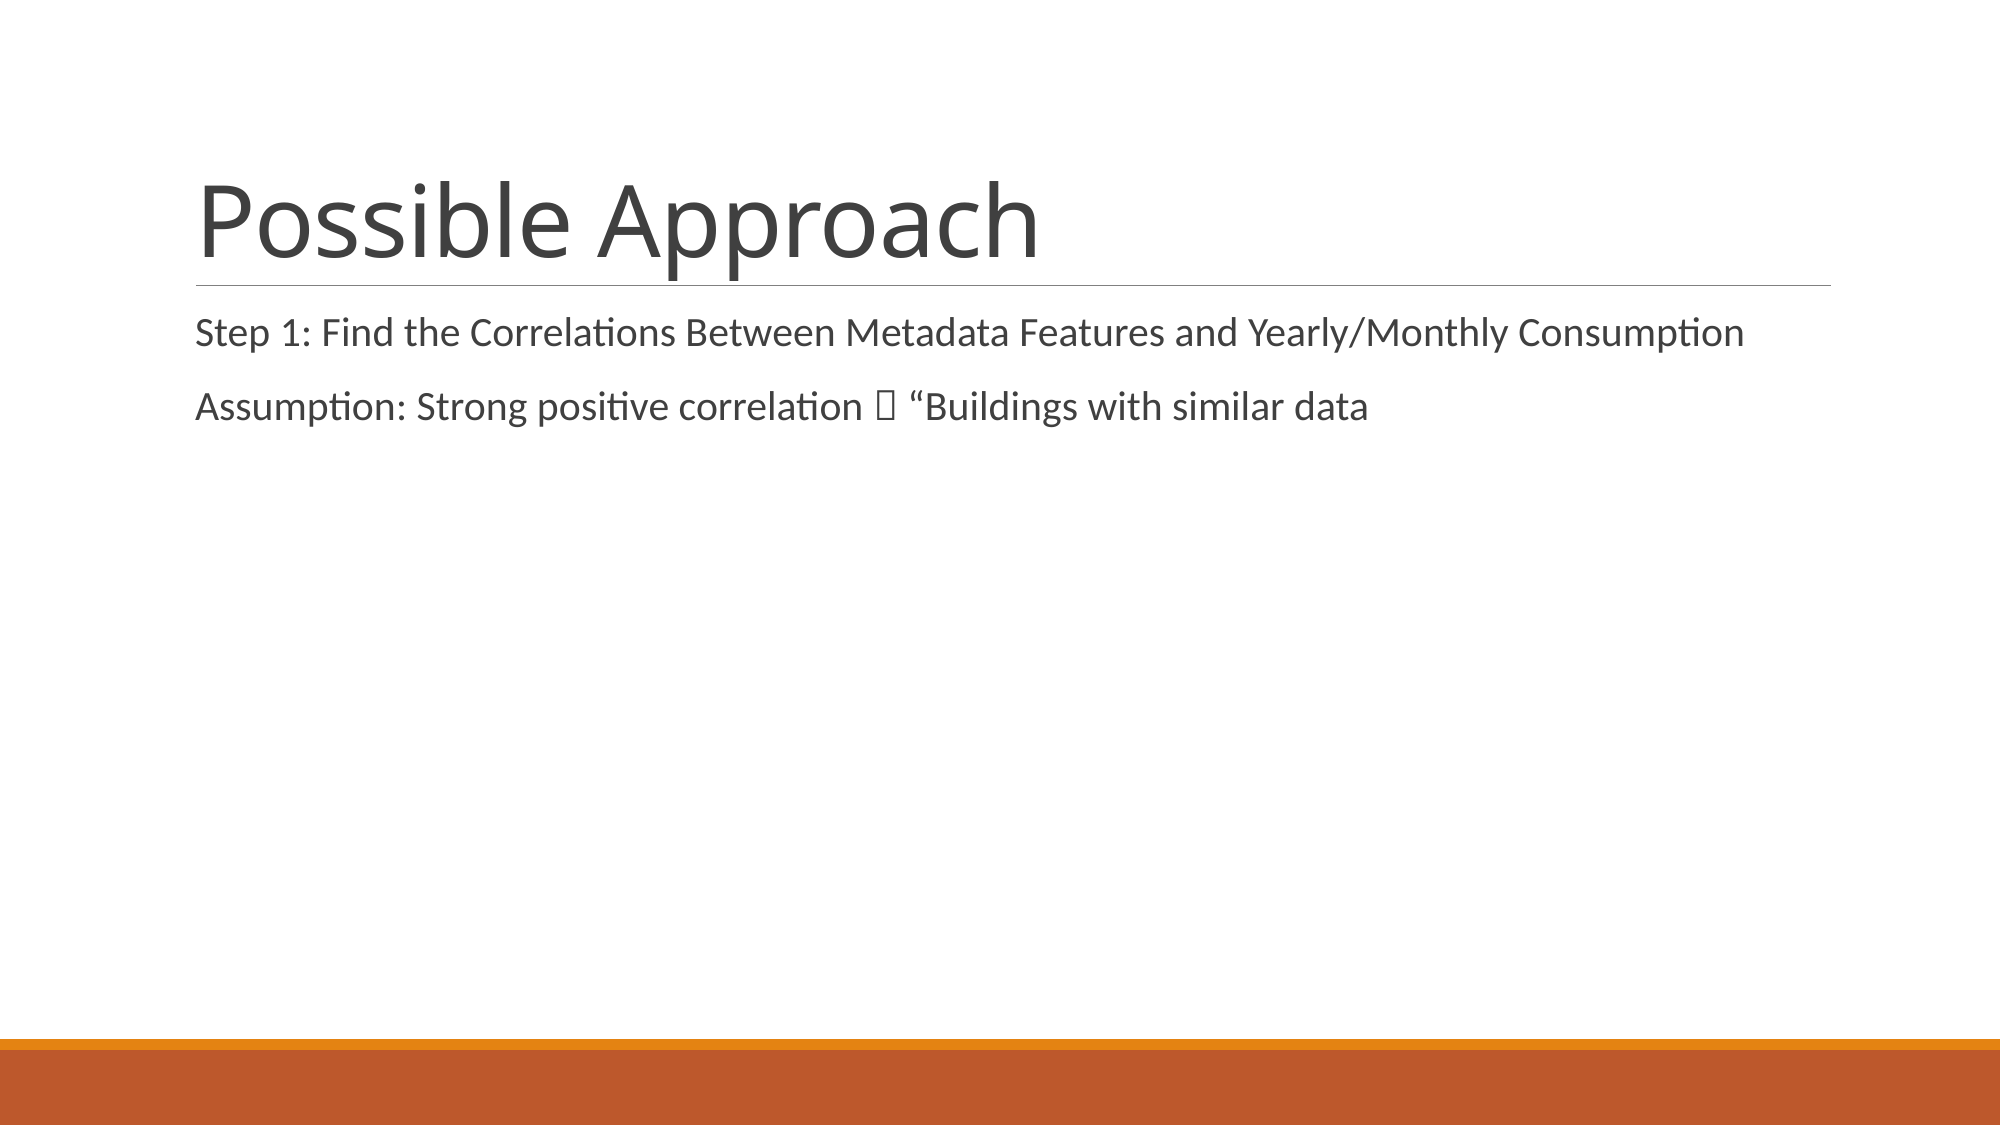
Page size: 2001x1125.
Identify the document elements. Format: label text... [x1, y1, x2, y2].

title Possible Approach [180, 47, 1830, 285]
list Step 1: Find the Correlations Between Metadata Features and Yearly/Monthly Consumption Assumption: Strong positive correlation  “Buildings with similar data [180, 302, 1830, 963]
